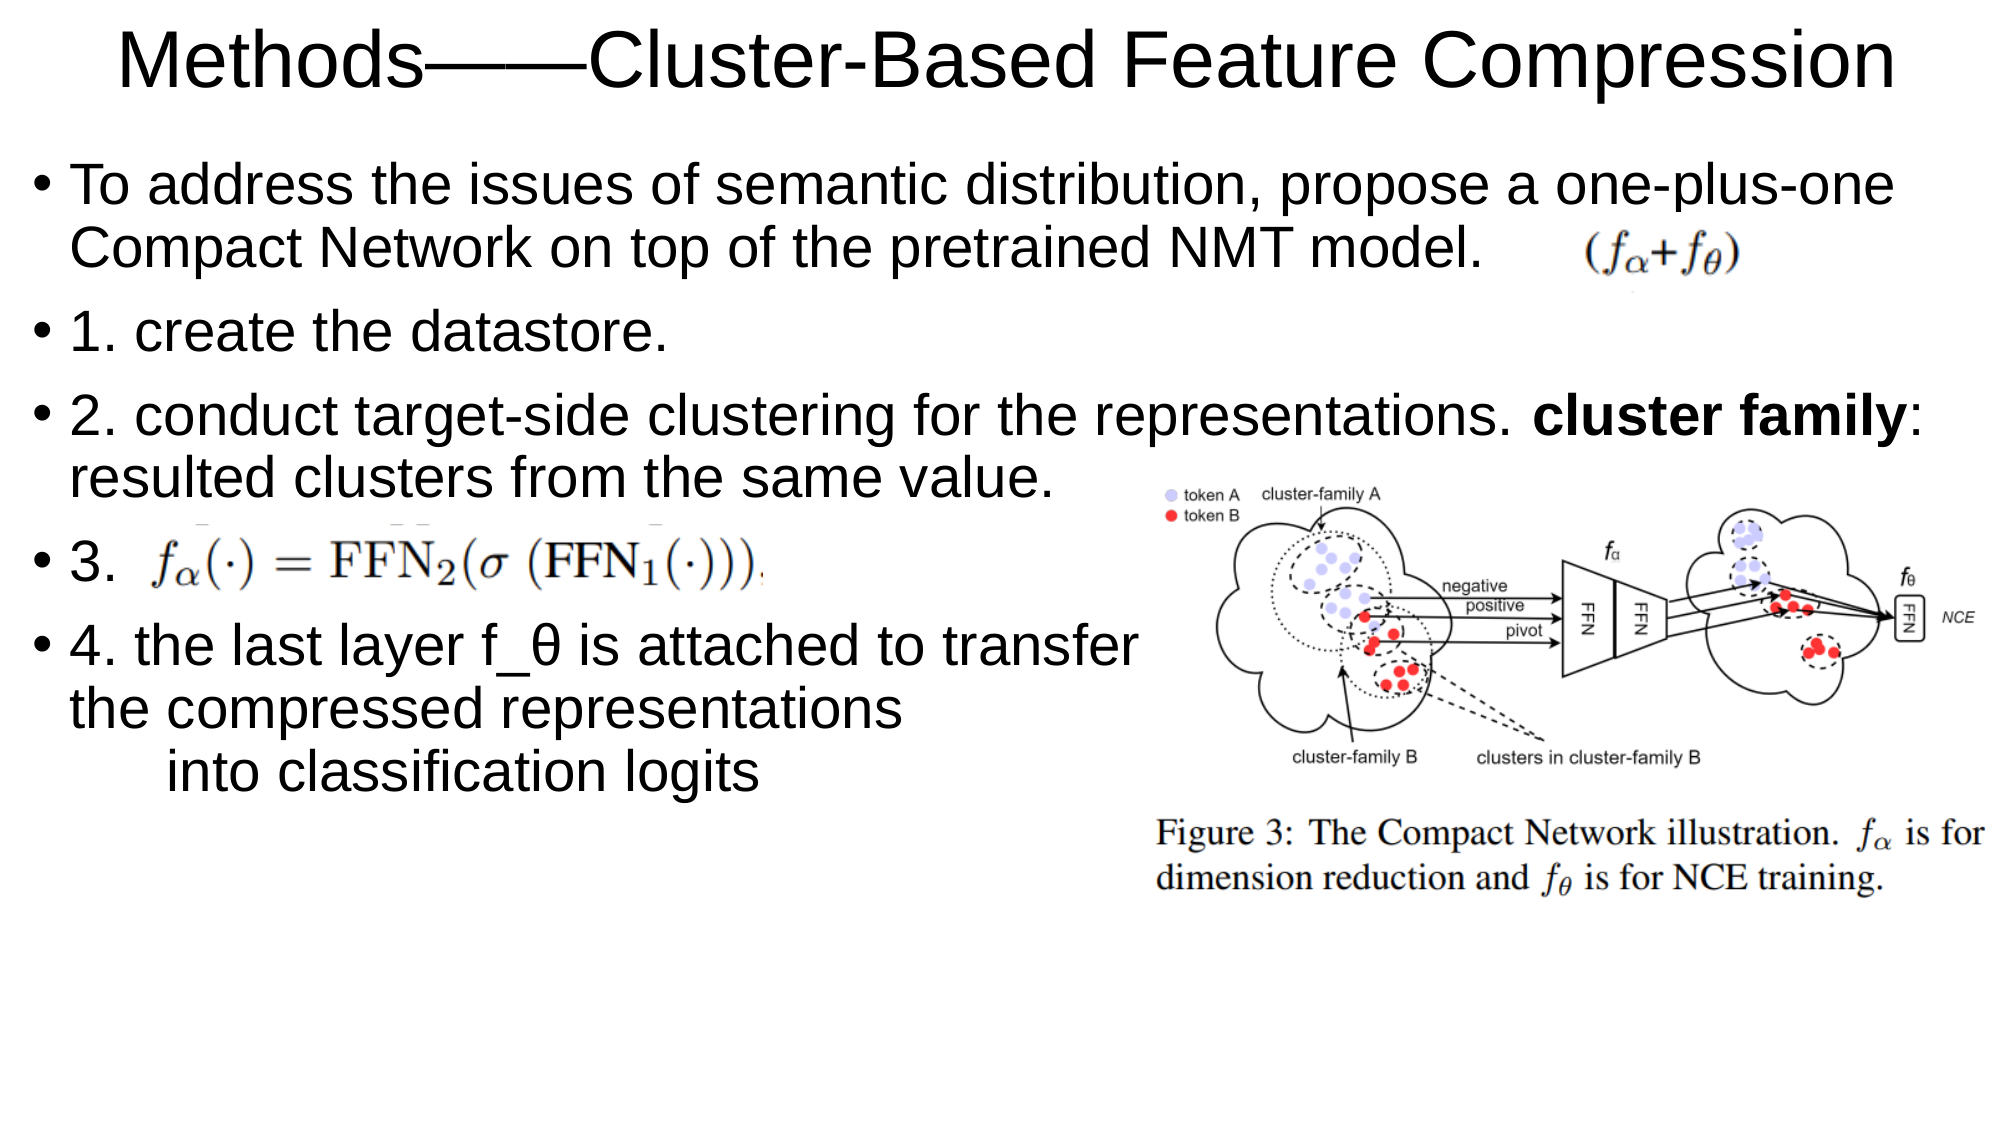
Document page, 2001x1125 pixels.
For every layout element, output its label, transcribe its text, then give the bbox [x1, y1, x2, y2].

picture [1579, 212, 1747, 293]
picture [132, 524, 763, 601]
list To address the issues of semantic distribution, propose a one-plus-one Compact Network on top of the pretrained NMT model. 1. create the datastore. 2. conduct target-side clustering for the representations. cluster family: resulted clusters from the same value. 3. 4. the last layer f_θ is attached to transfer the compressed representations into classification logits [17, 147, 2000, 1110]
title Methods——Cluster-Based Feature Compression [17, 0, 2000, 122]
picture [1150, 467, 2000, 913]
